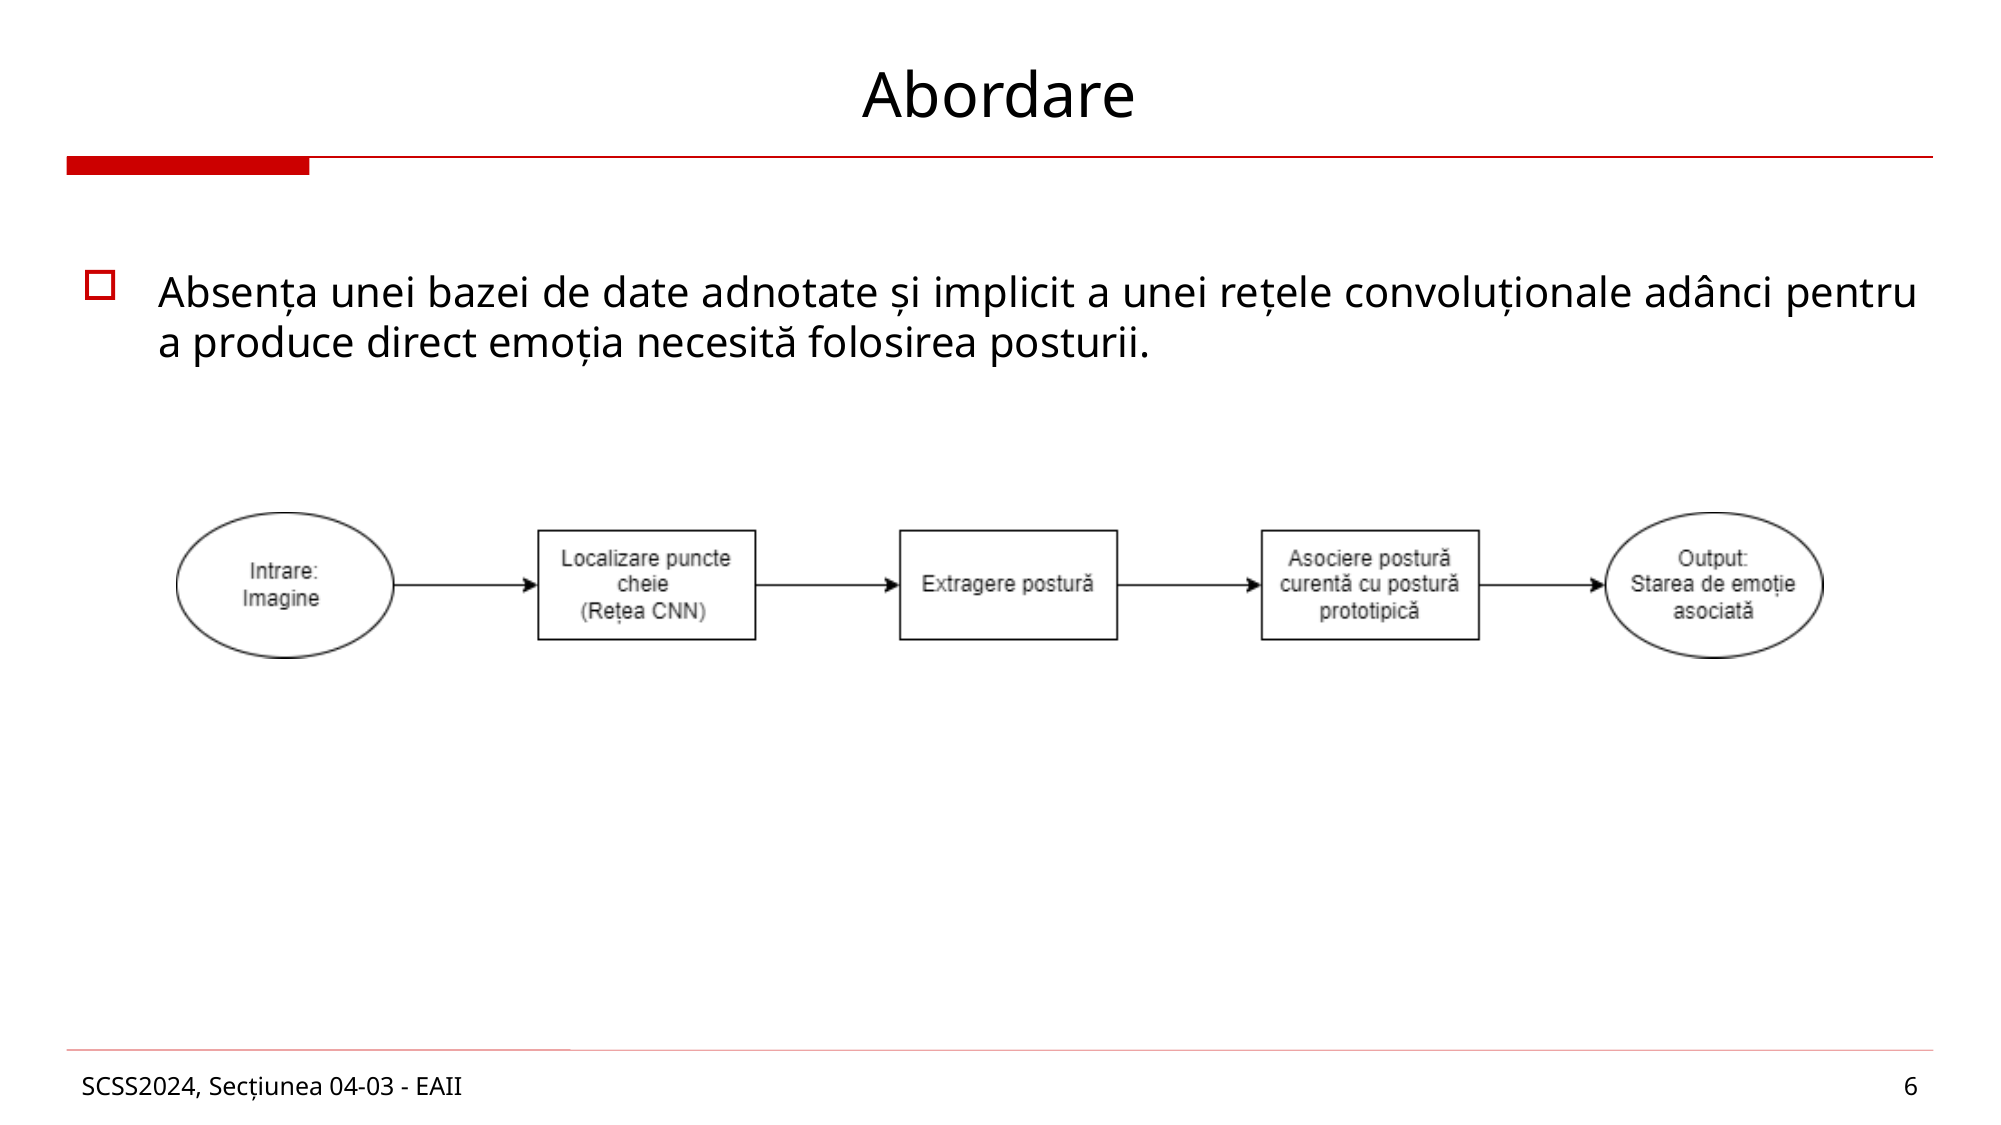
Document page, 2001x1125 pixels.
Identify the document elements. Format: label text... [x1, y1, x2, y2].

footer SCSS2024, Secțiunea 04-03 - EAII [66, 1062, 1817, 1113]
list Absența unei bazei de date adnotate și implicit a unei rețele convoluționale adânci pentru a produce direct emoția necesită folosirea posturii. [66, 200, 1934, 1038]
title Abordare [66, 37, 1934, 138]
picture [175, 512, 1825, 660]
slide_number 6 [1833, 1062, 1934, 1113]
